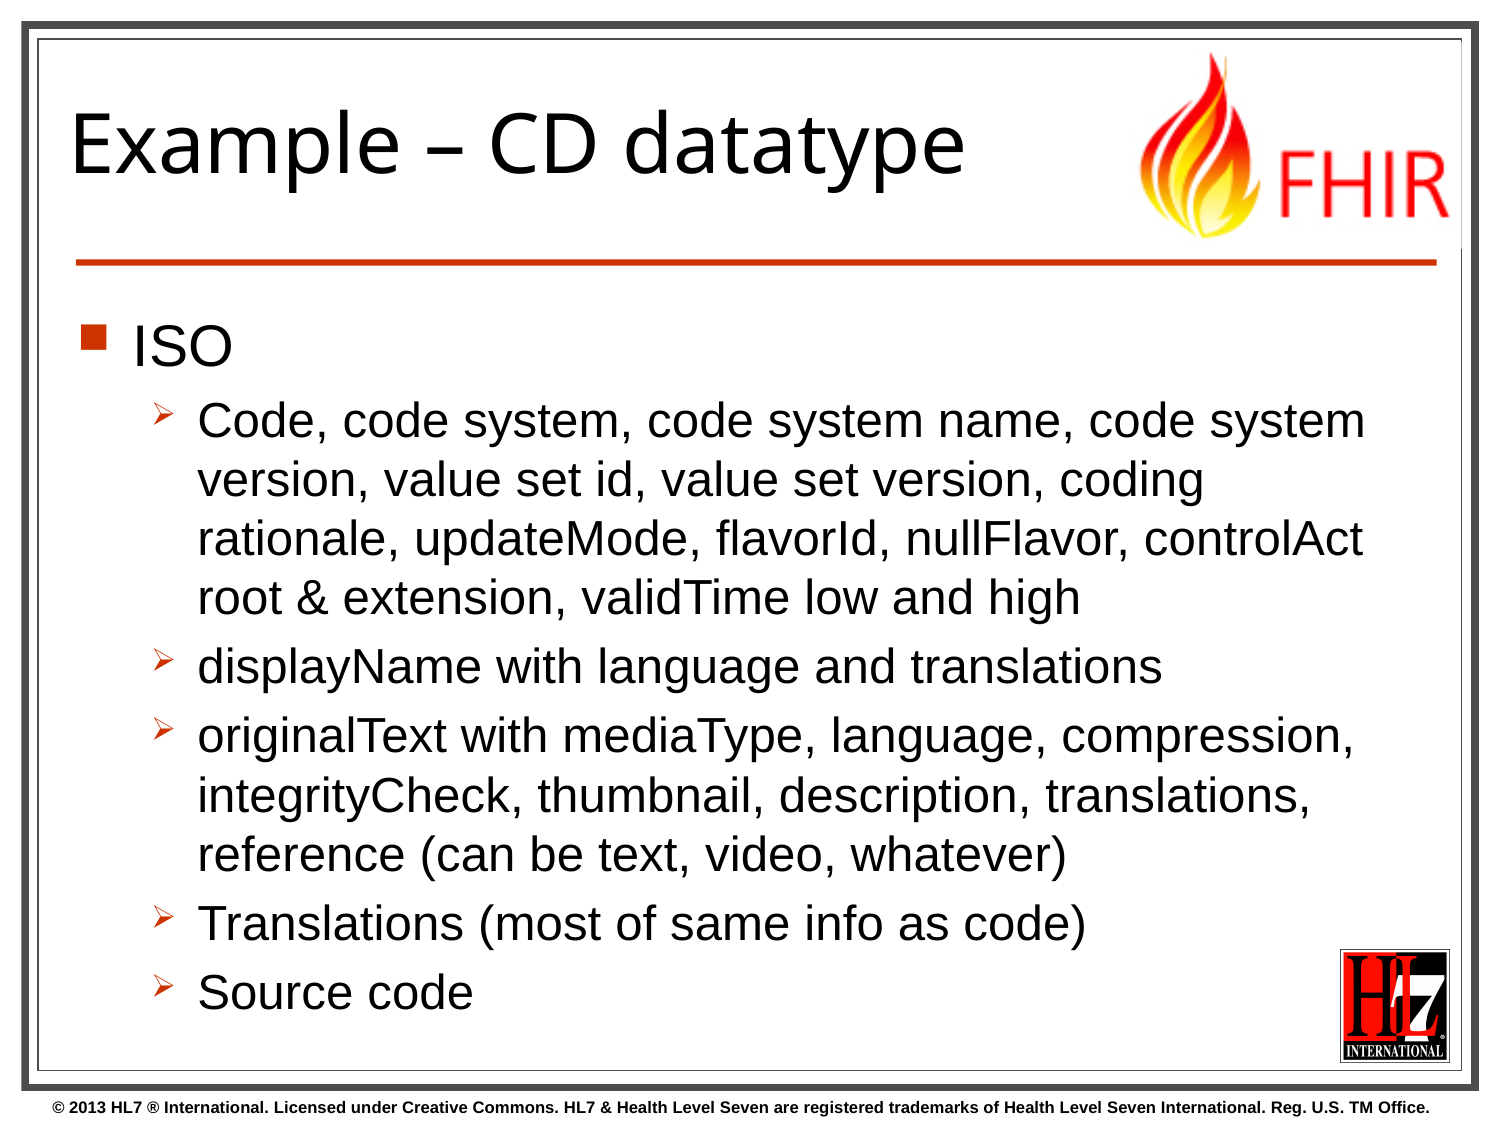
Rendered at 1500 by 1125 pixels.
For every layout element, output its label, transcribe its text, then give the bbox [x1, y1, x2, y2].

list ISO Code, code system, code system name, code system version, value set id, value set version, coding rationale, updateMode, flavorId, nullFlavor, controlAct root & extension, validTime low and high displayName with language and translations originalText with mediaType, language, compression, integrityCheck, thumbnail, description, translations, reference (can be text, video, whatever) Translations (most of same info as code) Source code [62, 299, 1438, 1035]
picture [1340, 949, 1450, 1063]
picture [1128, 42, 1462, 249]
title Example – CD datatype [53, 54, 1128, 244]
